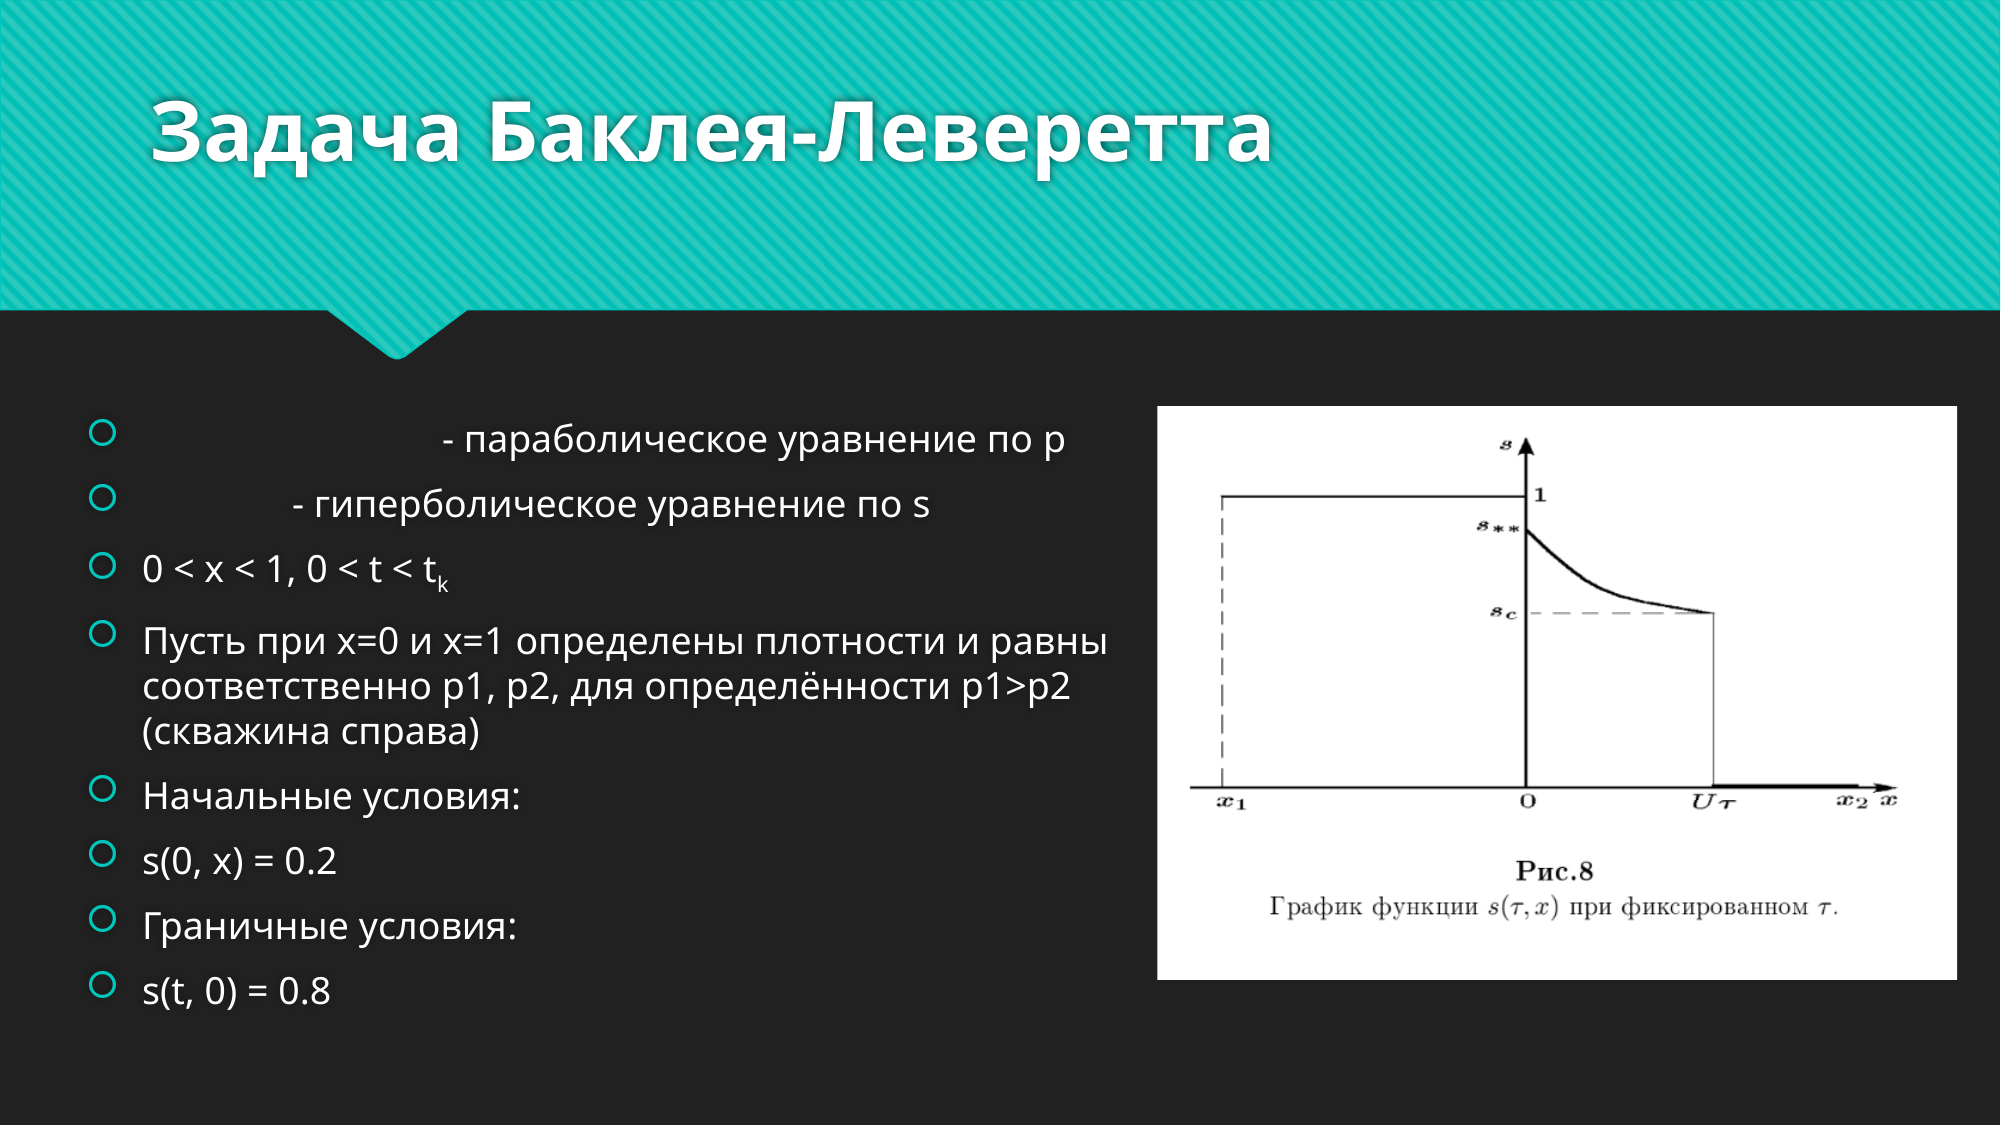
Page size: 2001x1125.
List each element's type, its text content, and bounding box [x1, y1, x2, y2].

picture [1157, 405, 1958, 980]
title Задача Баклея-Леверетта [134, 125, 1869, 286]
